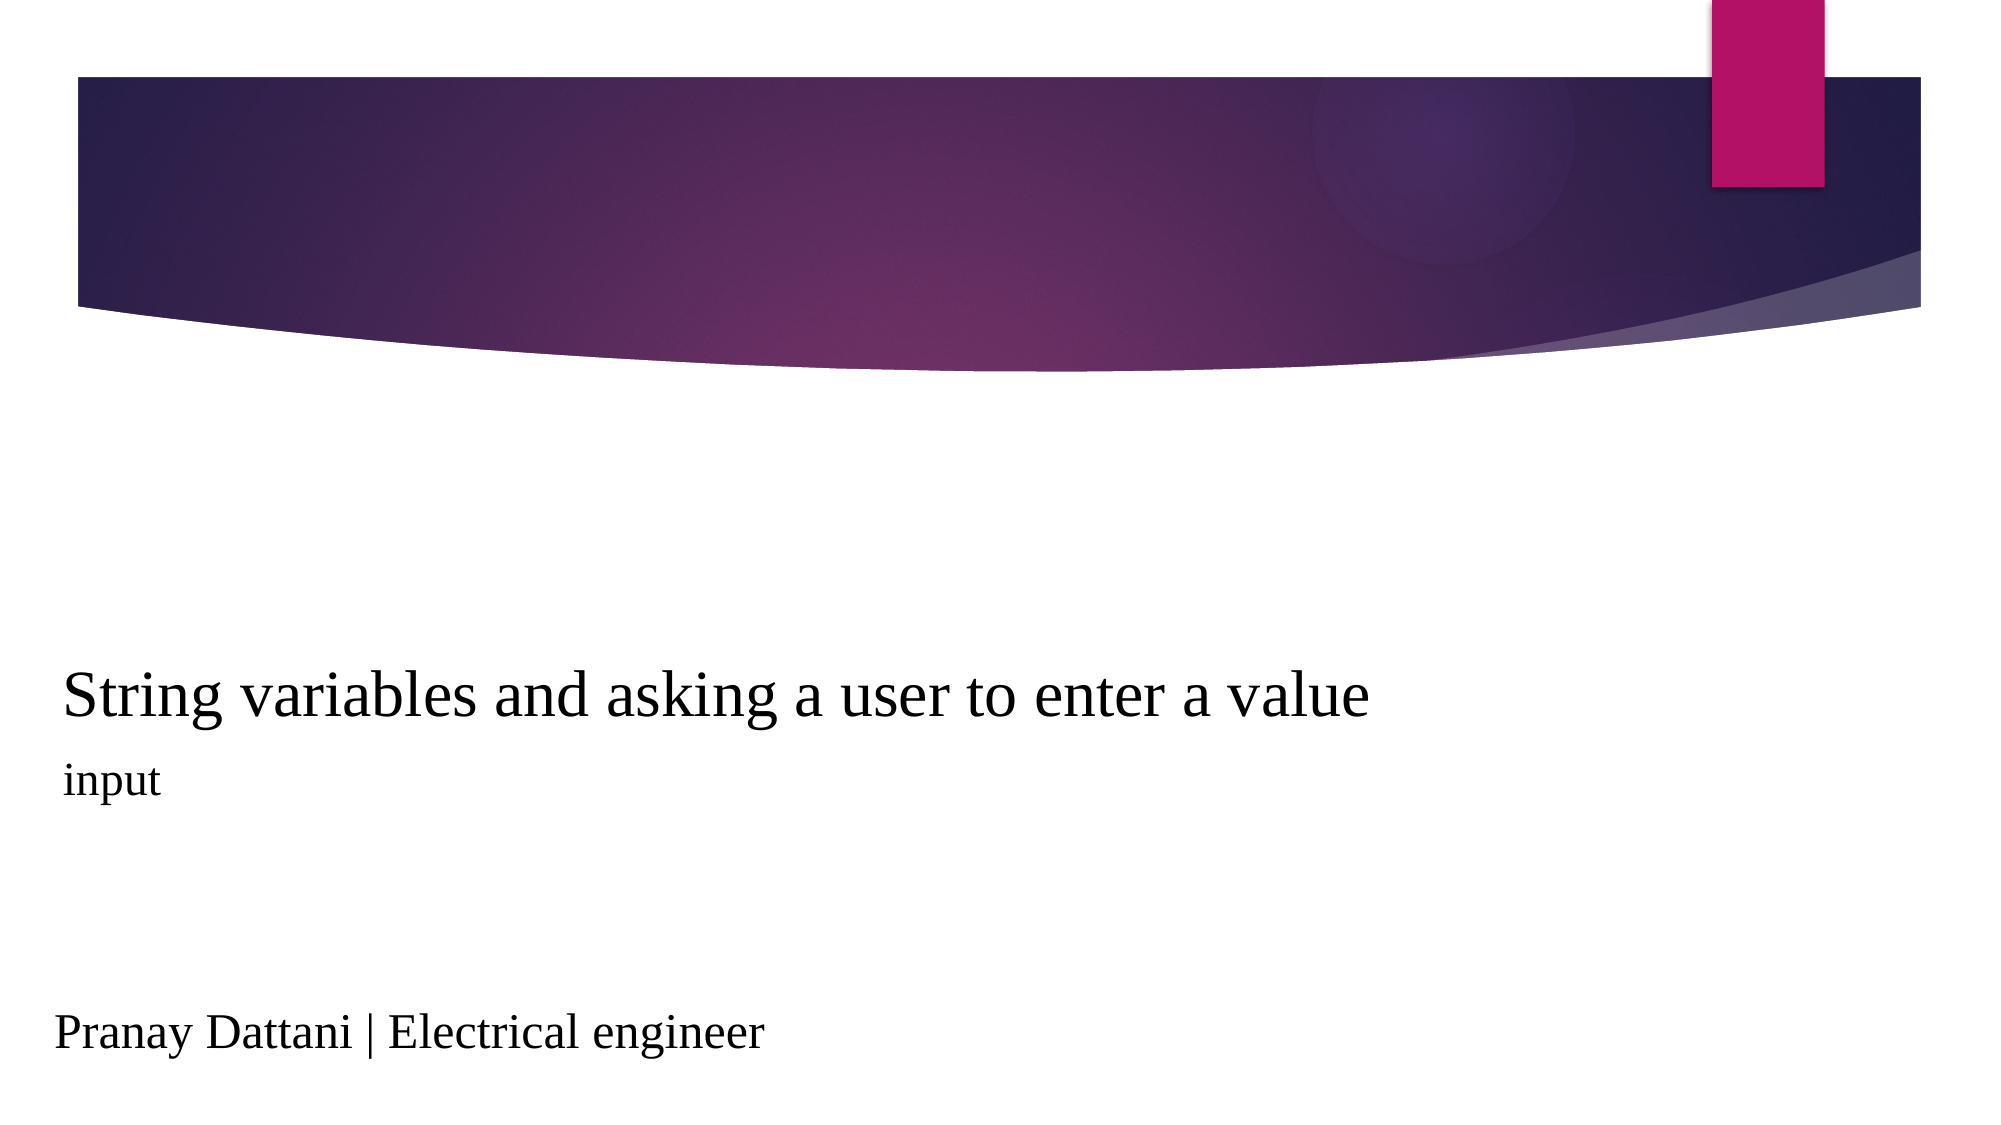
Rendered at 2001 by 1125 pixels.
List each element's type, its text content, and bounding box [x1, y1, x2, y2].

list String variables and asking a user to enter a value input [47, 568, 1396, 813]
subtitle Pranay Dattani | Electrical engineer [31, 841, 1412, 1082]
